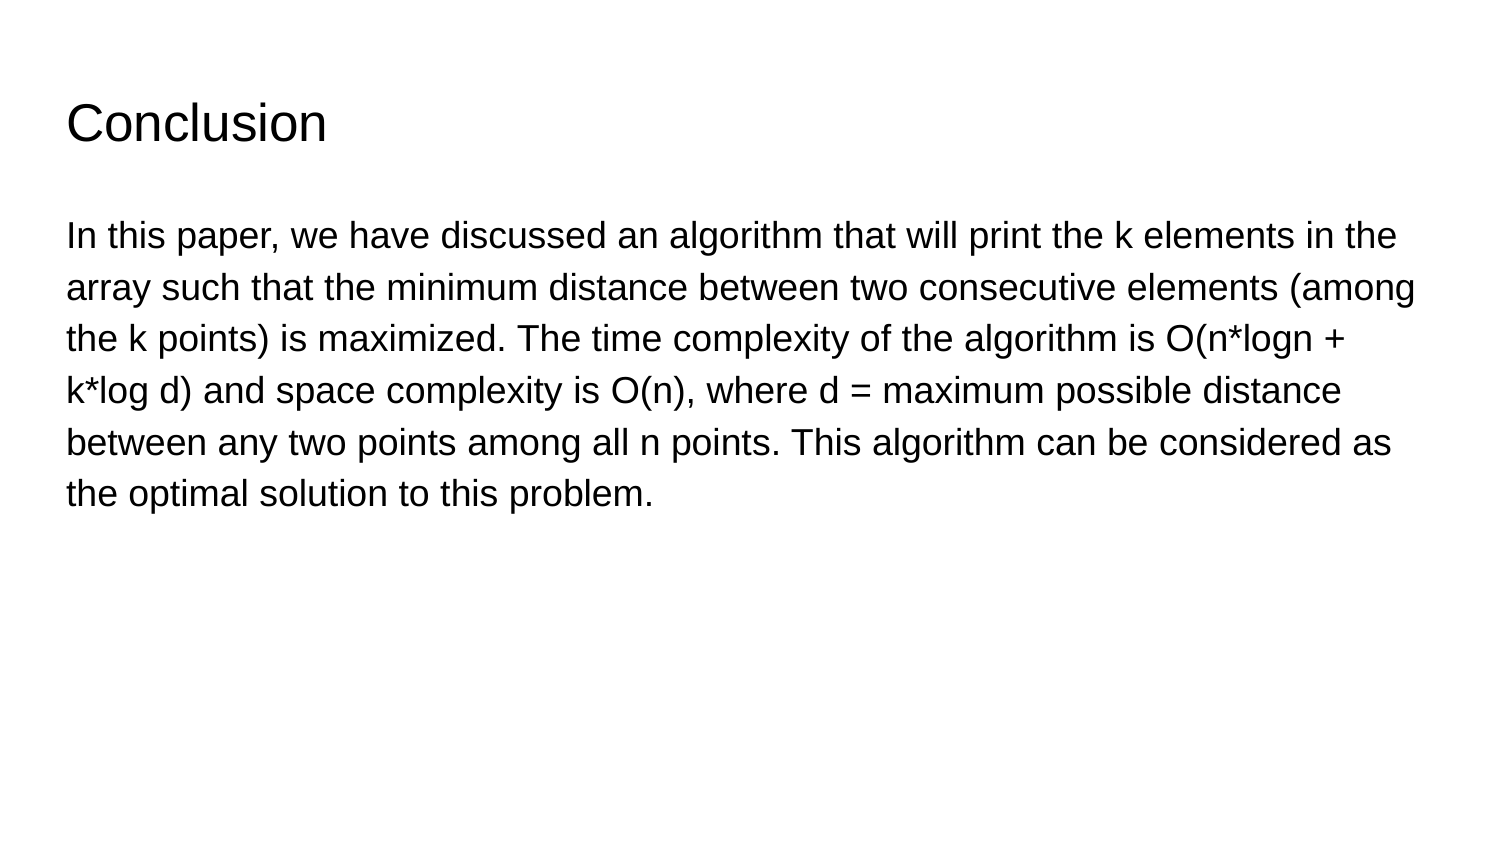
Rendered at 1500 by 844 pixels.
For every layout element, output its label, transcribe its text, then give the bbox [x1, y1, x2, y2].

list In this paper, we have discussed an algorithm that will print the k elements in the array such that the minimum distance between two consecutive elements (among the k points) is maximized. The time complexity of the algorithm is O(n*logn + k*log d) and space complexity is O(n), where d = maximum possible distance between any two points among all n points. This algorithm can be considered as the optimal solution to this problem. [51, 189, 1449, 750]
title Conclusion [51, 72, 1449, 167]
